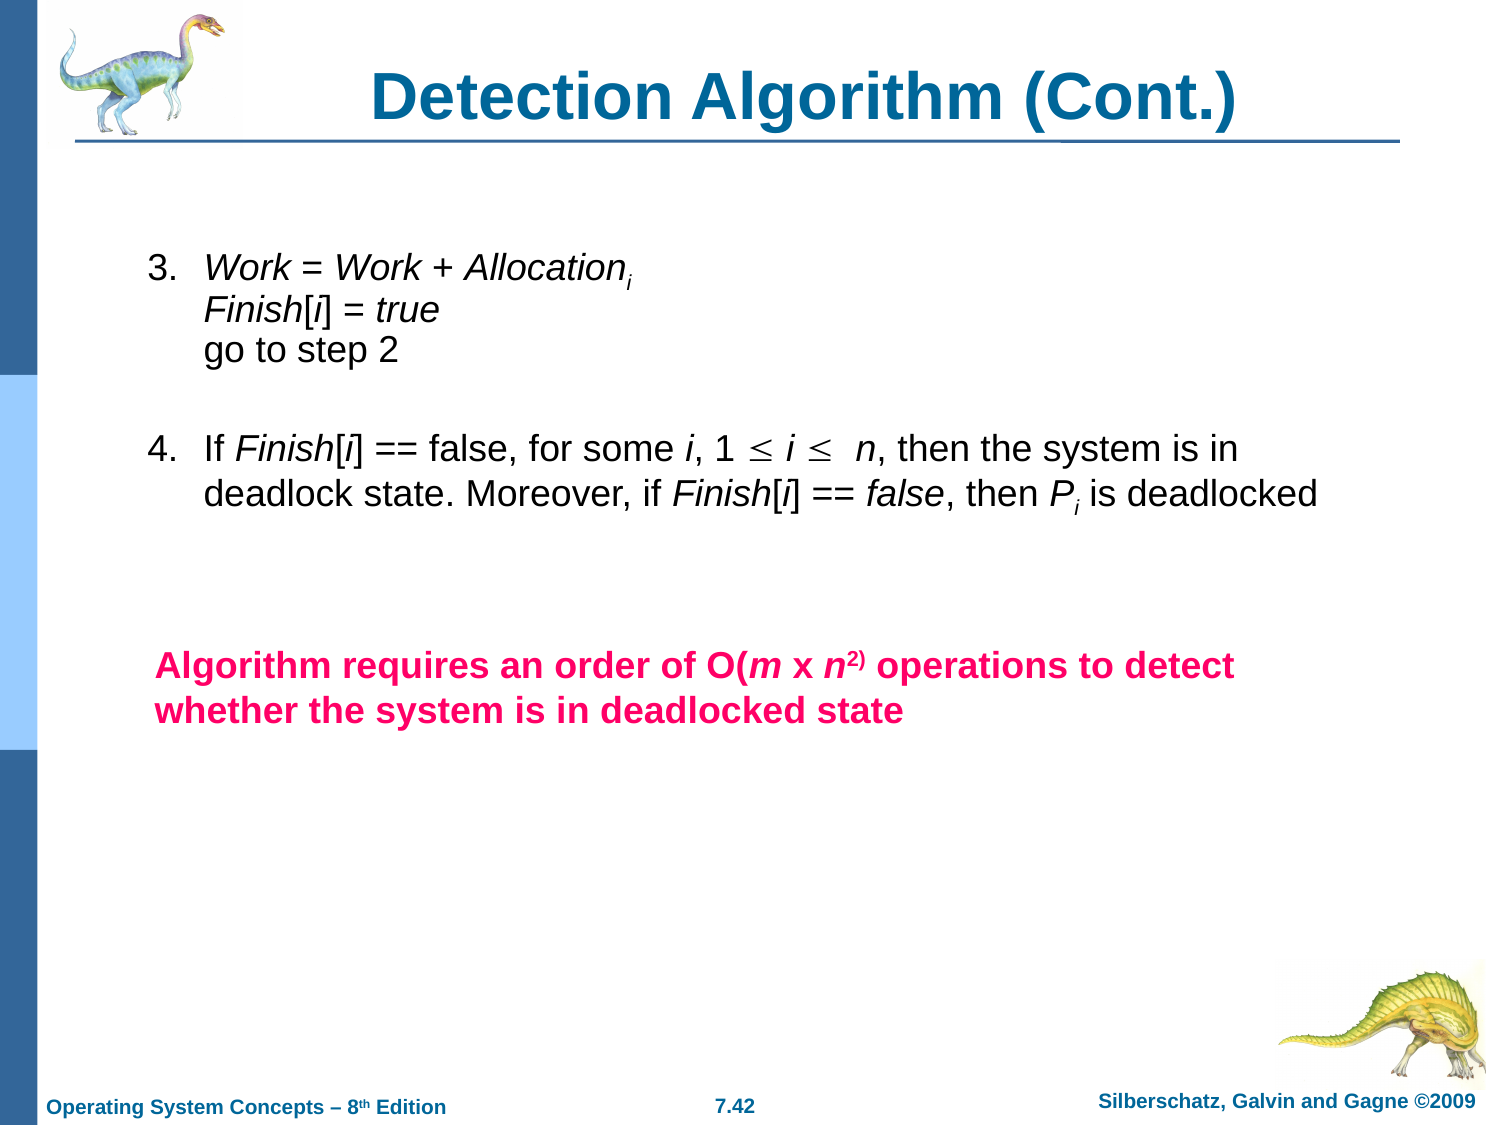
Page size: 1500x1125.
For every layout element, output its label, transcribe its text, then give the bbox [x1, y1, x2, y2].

picture [46, 0, 243, 149]
text_box Algorithm requires an order of O(m x n2) operations to detect whether the system is in deadlocked state [139, 633, 1402, 796]
picture [1275, 959, 1486, 1090]
list 3. Work = Work + Allocationi Finish[i] = true go to step 2 4. If Finish[i] == false, for some i, 1  i  n, then the system is in deadlock state. Moreover, if Finish[i] == false, then Pi is deadlocked [132, 235, 1400, 614]
title Detection Algorithm (Cont.) [184, 45, 1426, 141]
